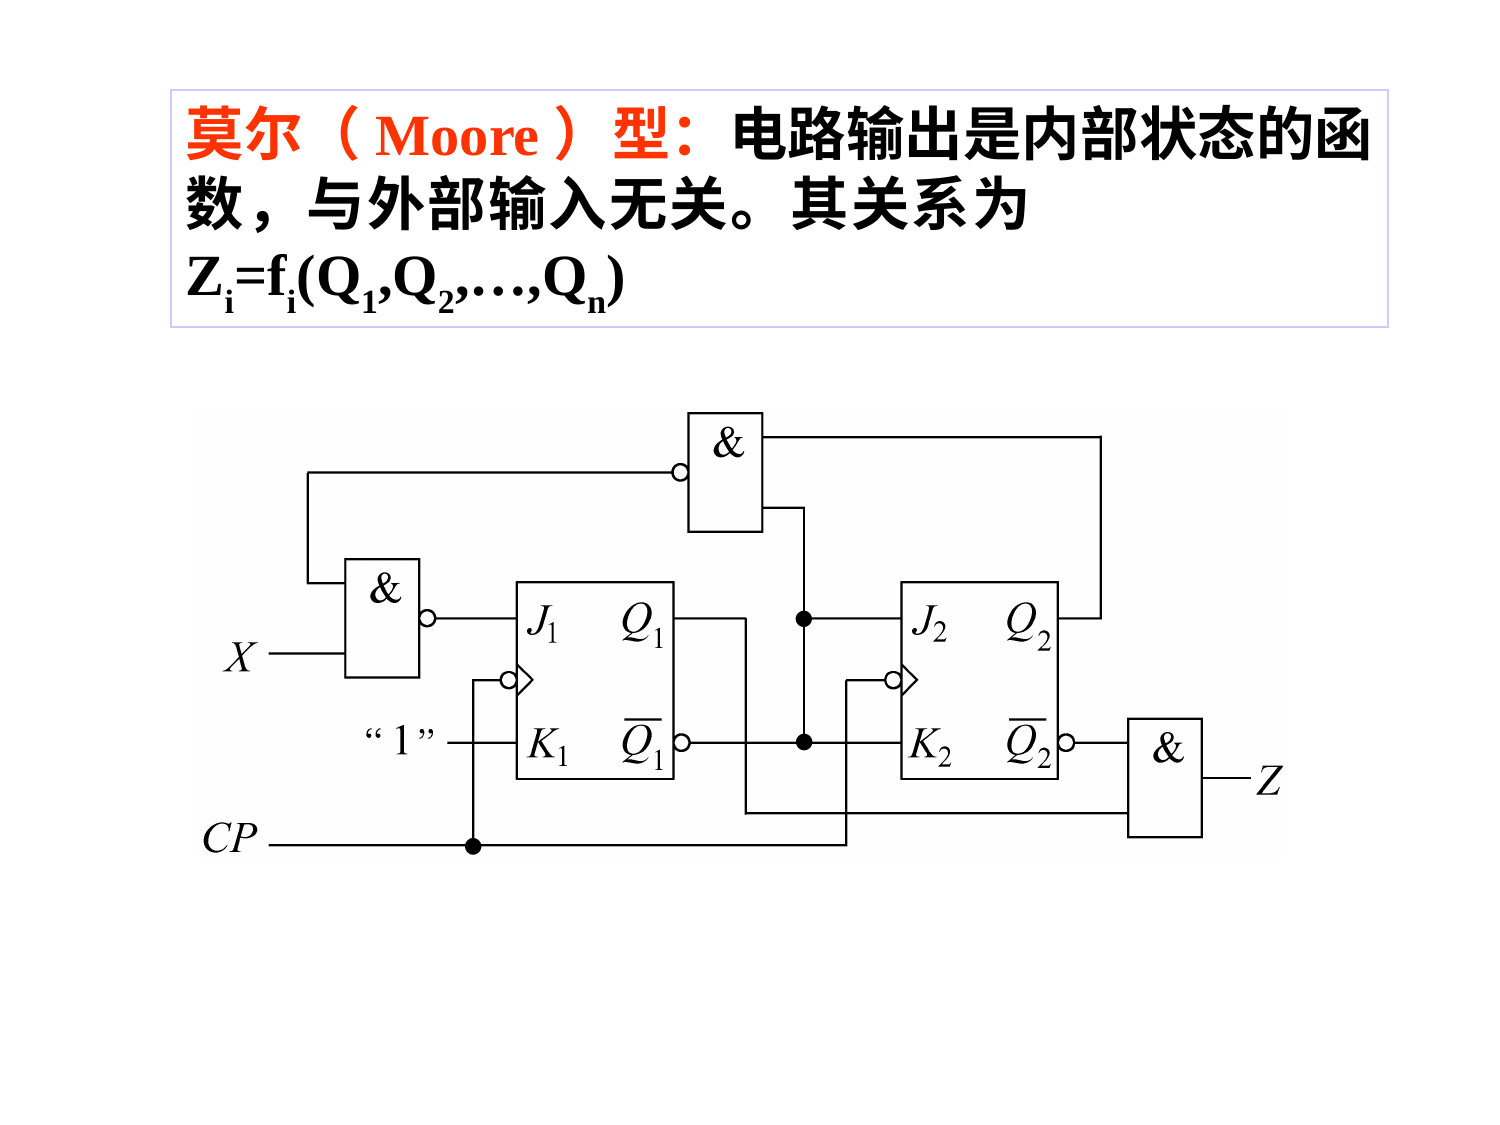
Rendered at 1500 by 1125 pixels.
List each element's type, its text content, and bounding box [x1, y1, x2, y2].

picture [198, 408, 1284, 858]
text_box 莫尔（Moore）型：电路输出是内部状态的函数，与外部输入无关。其关系为 Zi=fi(Q1,Q2,…,Qn) [171, 89, 1388, 328]
